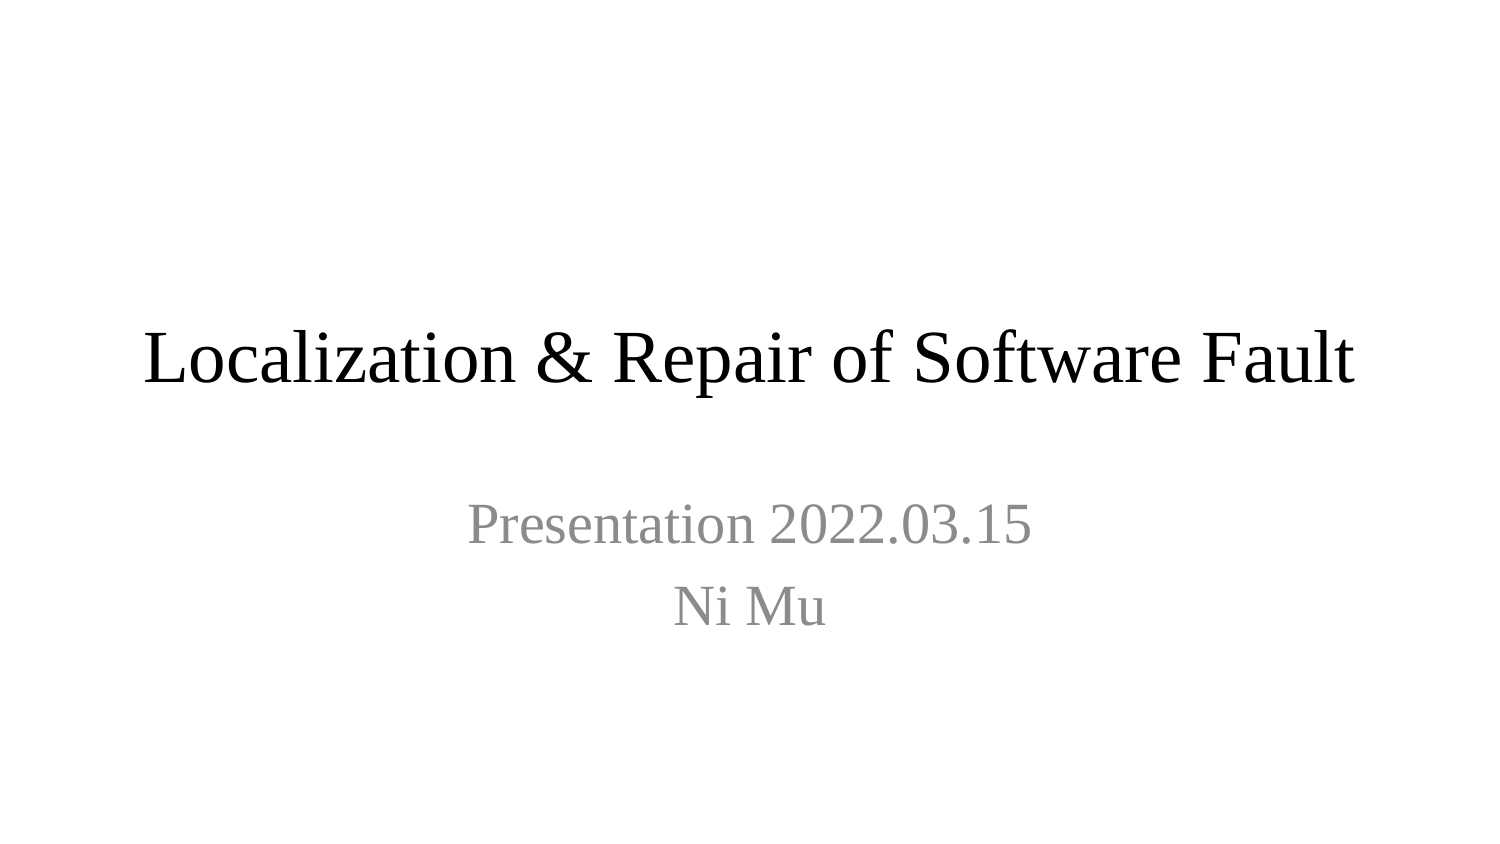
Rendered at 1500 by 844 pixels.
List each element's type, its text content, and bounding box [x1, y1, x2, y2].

subtitle Presentation 2022.03.15 Ni Mu [225, 478, 1275, 694]
title Localization & Repair of Software Fault [112, 262, 1388, 443]
